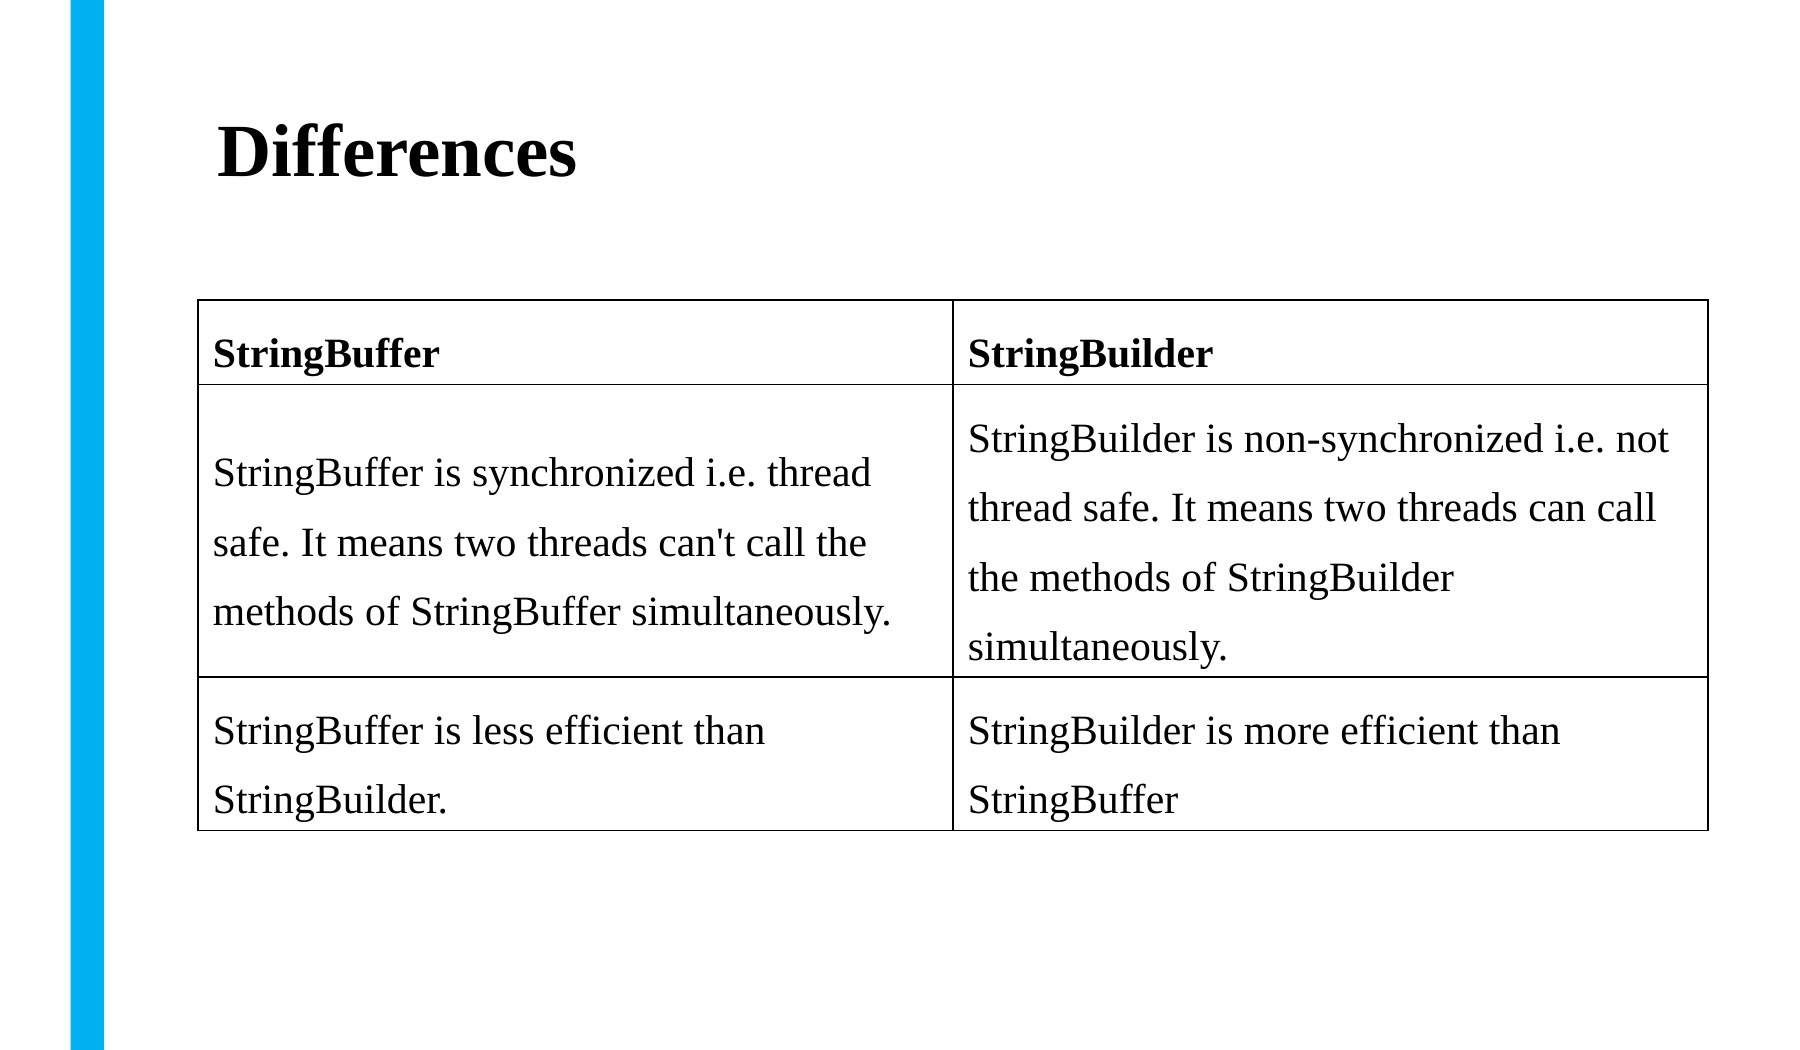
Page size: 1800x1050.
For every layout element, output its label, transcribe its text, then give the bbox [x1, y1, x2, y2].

title Differences [202, 104, 1620, 238]
table_cell StringBuffer is synchronized i.e. thread safe. It means two threads can't call the methods of StringBuffer simultaneously. [199, 385, 952, 676]
table_header StringBuffer [199, 301, 952, 384]
table_header StringBuilder [954, 301, 1707, 384]
table_cell StringBuilder is non-synchronized i.e. not thread safe. It means two threads can call the methods of StringBuilder simultaneously. [954, 385, 1707, 676]
table_cell StringBuffer is less efficient than StringBuilder. [199, 678, 952, 830]
table_cell StringBuilder is more efficient than StringBuffer [954, 678, 1707, 830]
